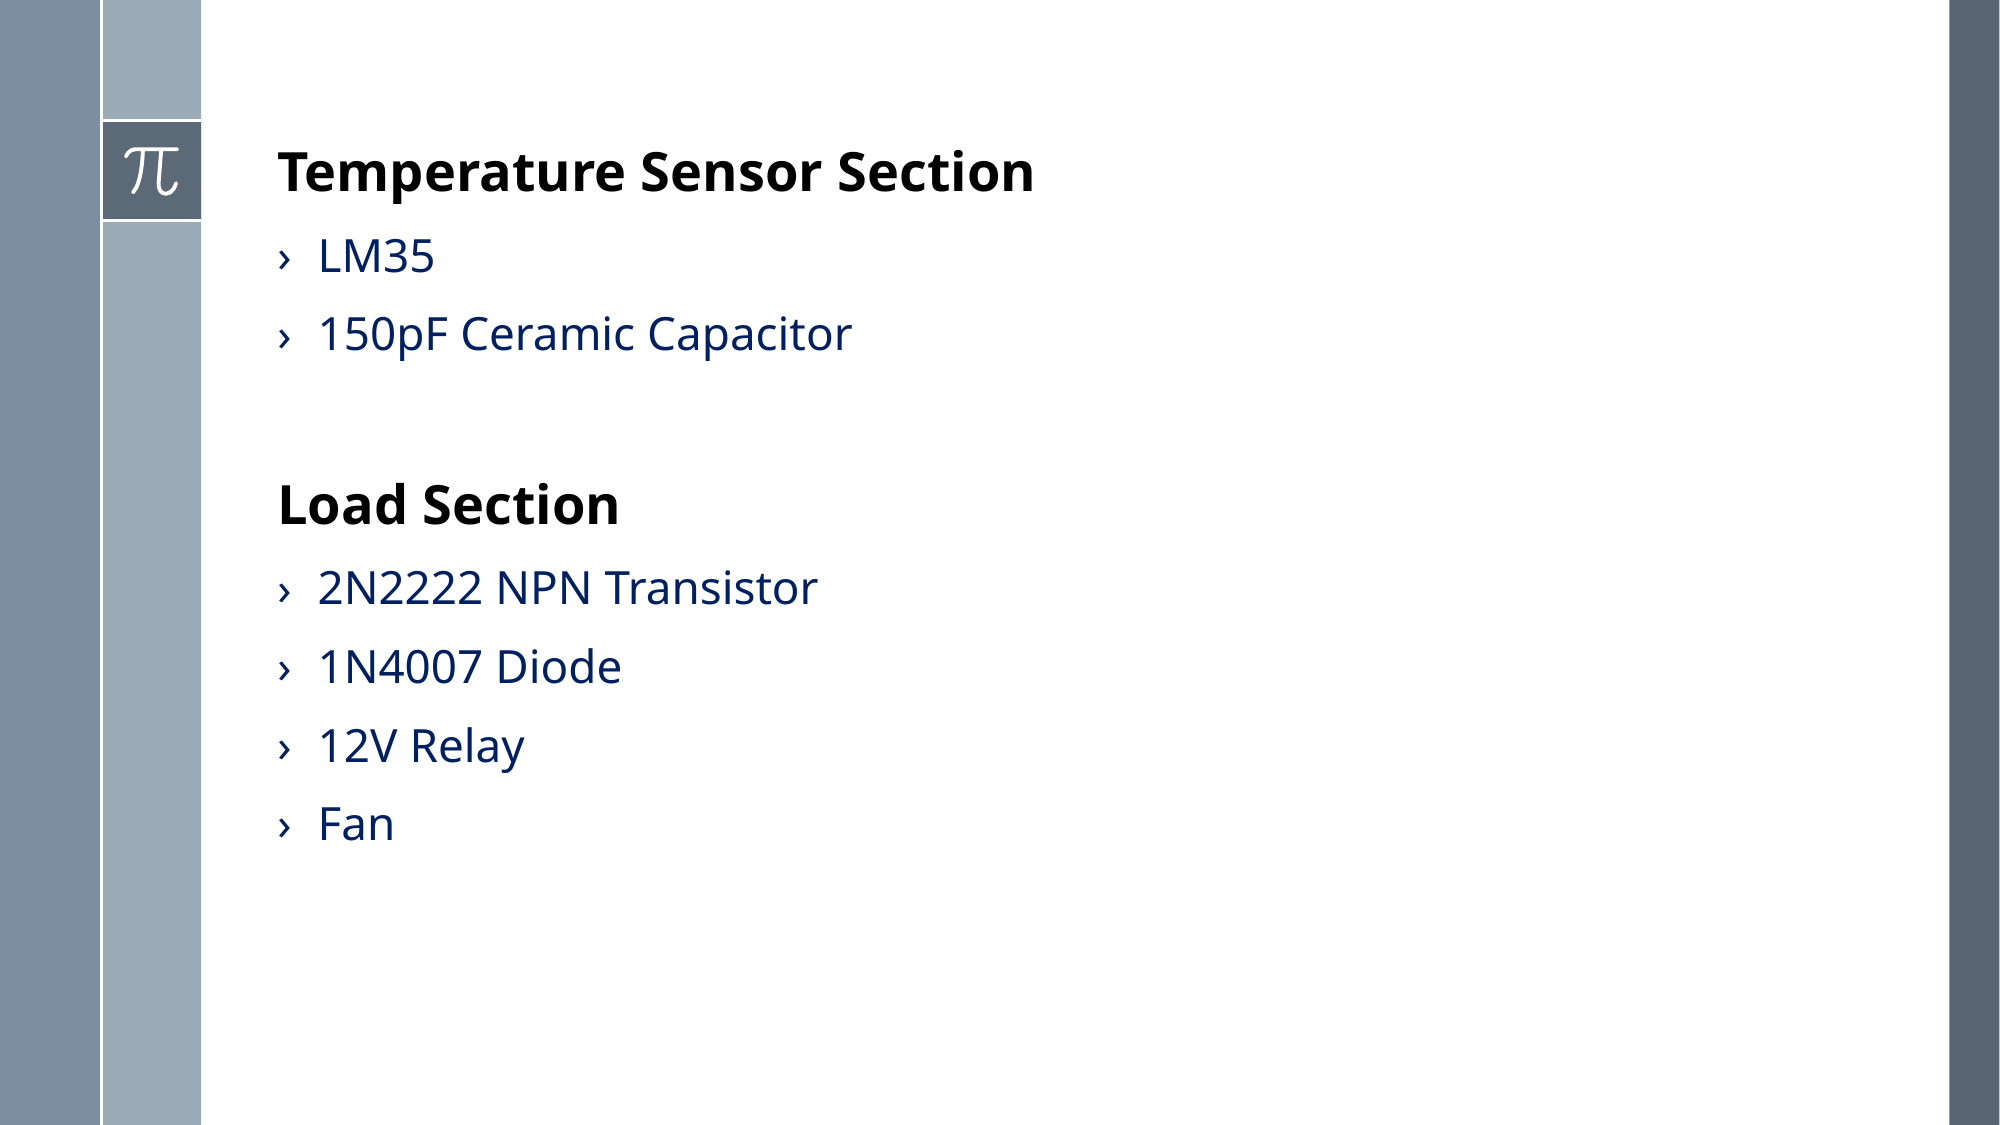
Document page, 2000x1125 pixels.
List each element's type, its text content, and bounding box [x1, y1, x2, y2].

list Temperature Sensor Section LM35 150pF Ceramic Capacitor Load Section 2N2222 NPN Transistor 1N4007 Diode 12V Relay Fan [262, 137, 1867, 988]
